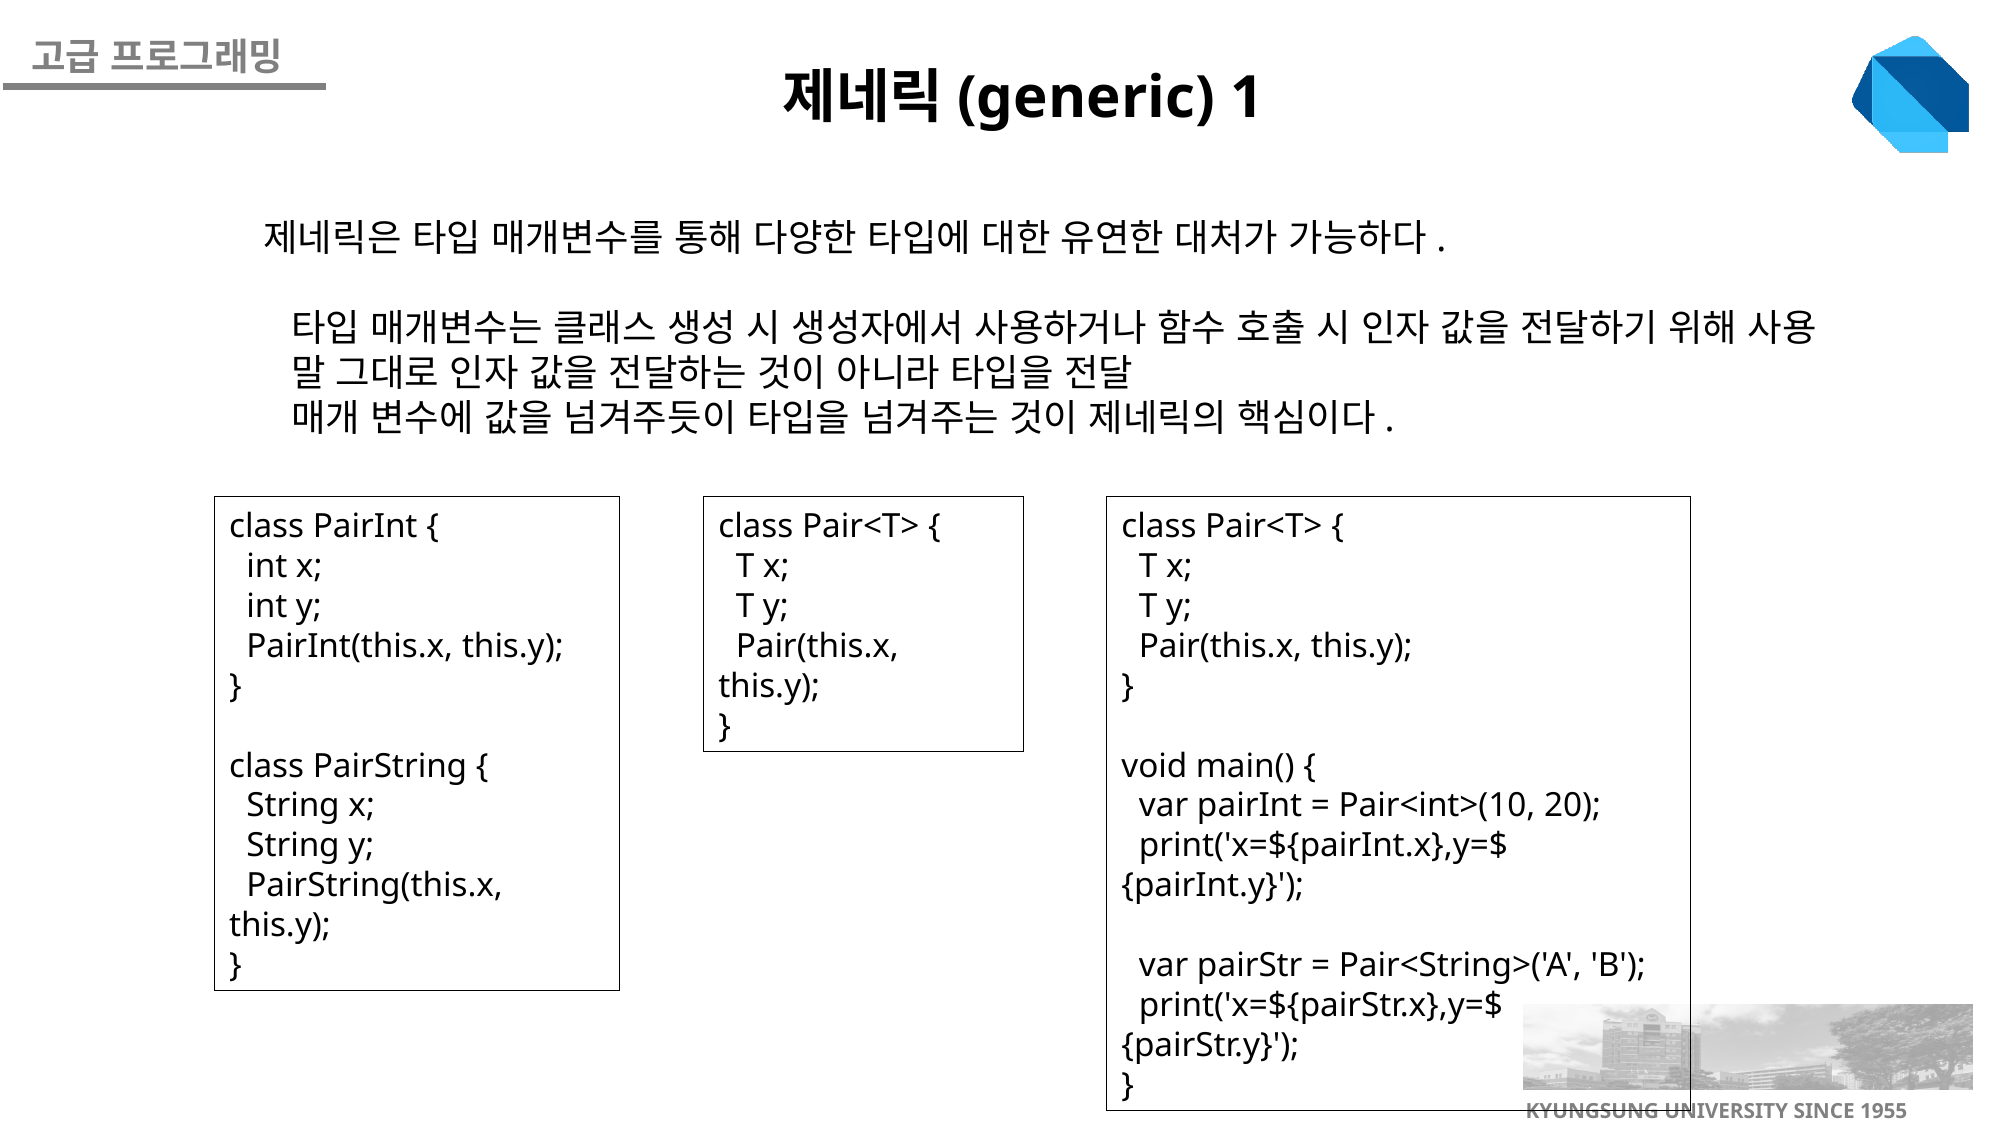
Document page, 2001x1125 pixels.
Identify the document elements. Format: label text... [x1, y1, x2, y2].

text_box 제네릭(generic) 1 [768, 51, 1279, 137]
text_box 제네릭은 타입 매개변수를 통해 다양한 타입에 대한 유연한 대처가 가능하다. [248, 206, 1462, 267]
picture [1847, 31, 1974, 157]
text_box 타입 매개변수는 클래스 생성 시 생성자에서 사용하거나 함수 호출 시 인자 값을 전달하기 위해 사용 말 그대로 인자 값을 전달하는 것이 아니라 타입을 전달 매개 변수에 값을 넘겨주듯이 타입을 넘겨주는 것이 제네릭의 핵심이다. [276, 296, 1834, 446]
text_box class Pair<T> { T x; T y; Pair(this.x, this.y); } [703, 496, 1024, 752]
text_box class Pair<T> { T x; T y; Pair(this.x, this.y); } void main() { var pairInt = Pair<int>(10, 20); print('x=${pairInt.x},y=${pairInt.y}'); var pairStr = Pair<String>('A', 'B'); print('x=${pairStr.x},y=${pairStr.y}'); } [1106, 496, 1691, 1111]
text_box class PairInt { int x; int y; PairInt(this.x, this.y); } class PairString { String x; String y; PairString(this.x, this.y); } [214, 496, 620, 991]
